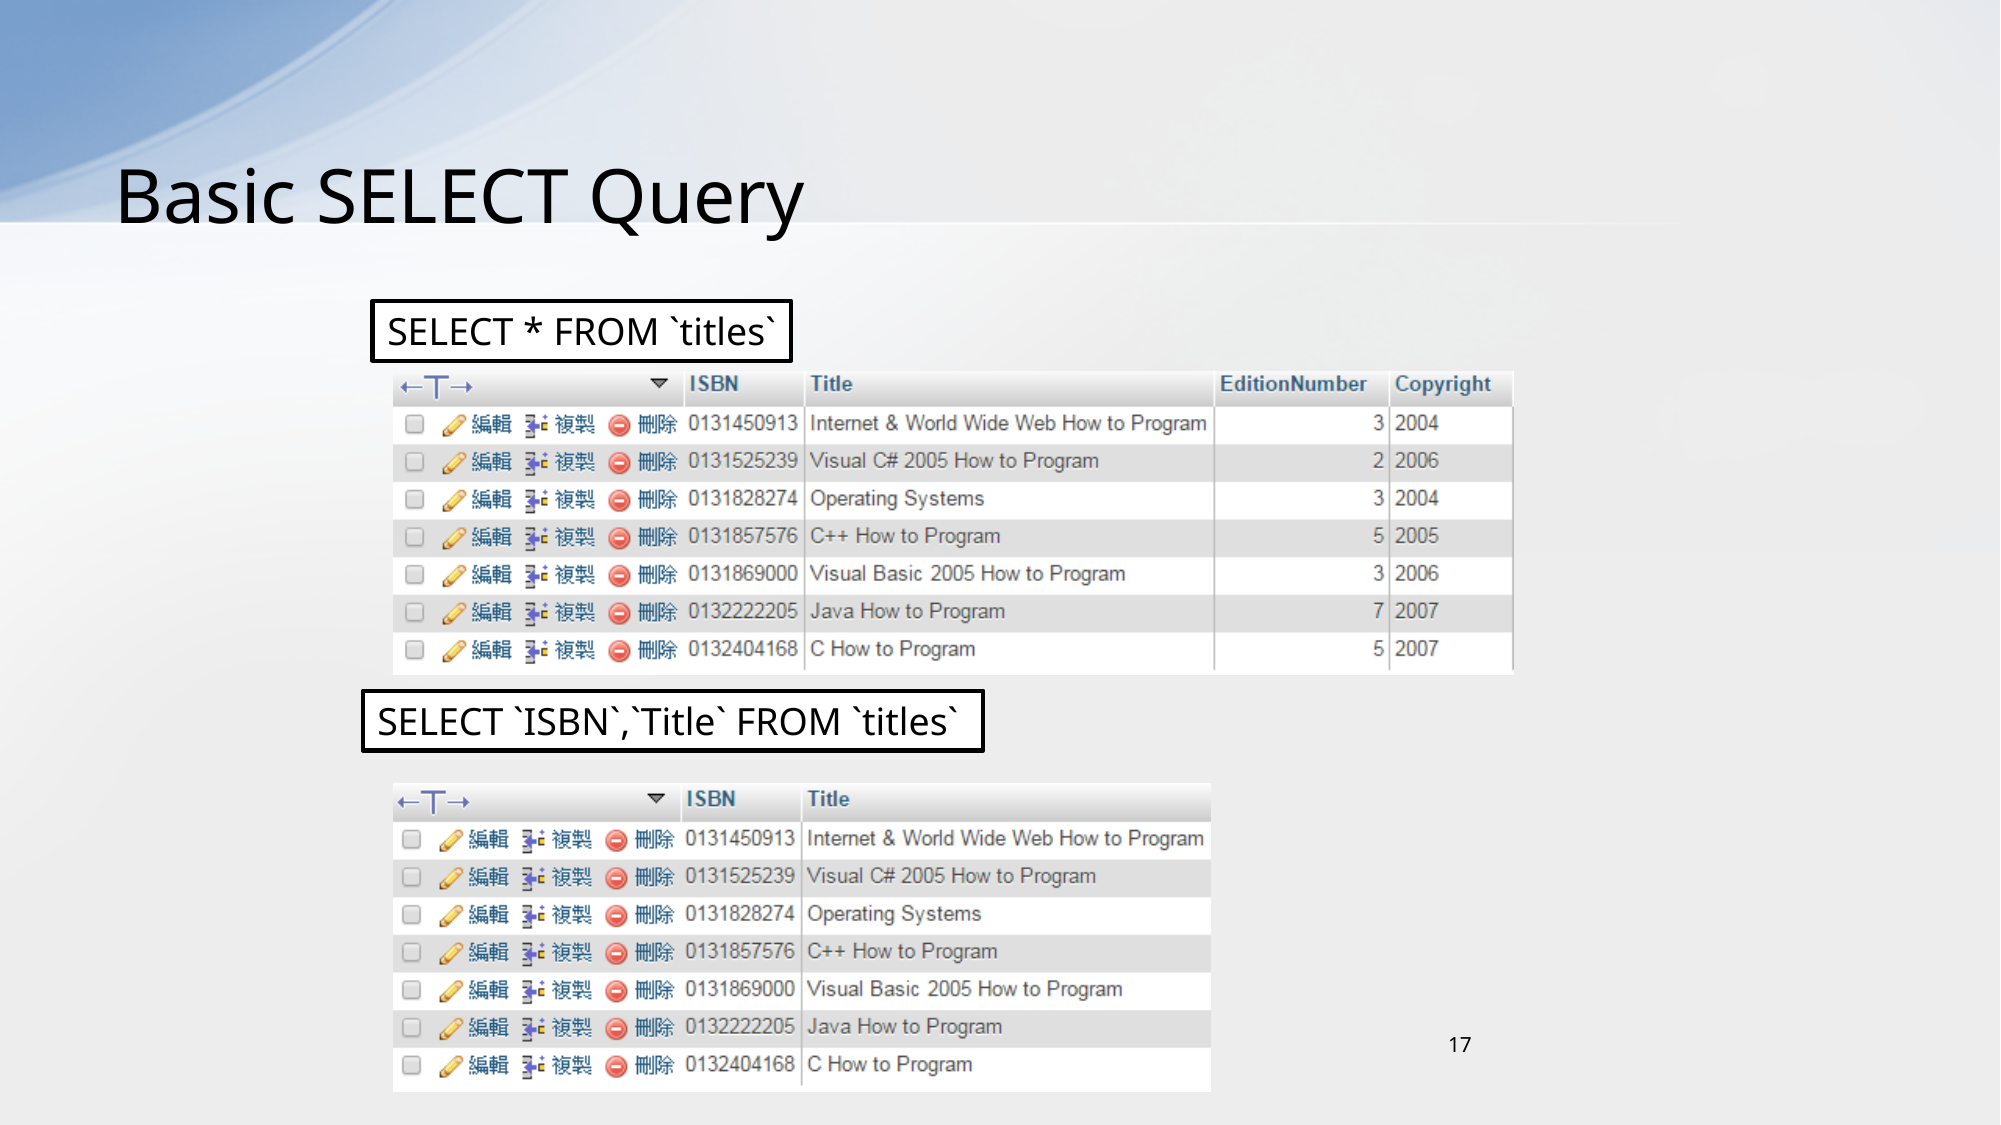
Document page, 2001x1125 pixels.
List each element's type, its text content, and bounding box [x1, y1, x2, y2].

picture [0, 0, 2000, 1125]
text_box SELECT * FROM `titles` [370, 299, 793, 363]
text_box SELECT `ISBN`,`Title` FROM `titles` [361, 689, 985, 753]
slide_number 17 [1433, 1024, 1900, 1103]
title Basic SELECT Query [99, 58, 1900, 247]
